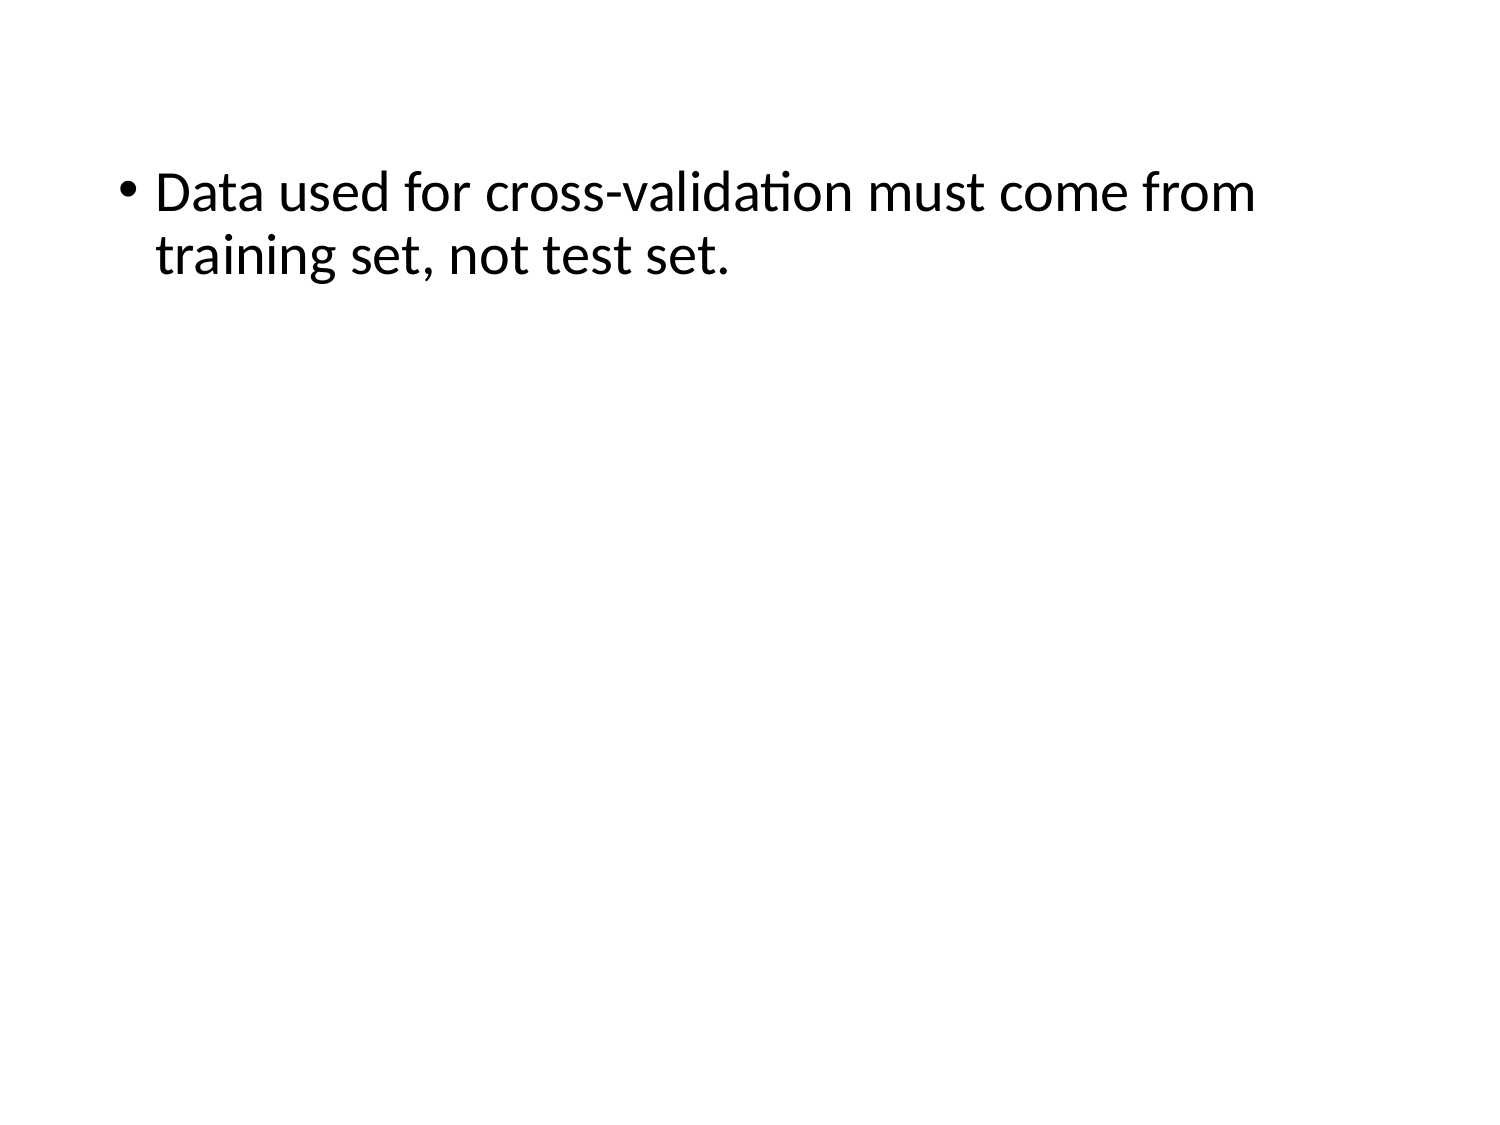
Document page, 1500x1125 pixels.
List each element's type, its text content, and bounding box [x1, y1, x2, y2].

list Data used for cross-validation must come from training set, not test set. [103, 153, 1397, 1014]
